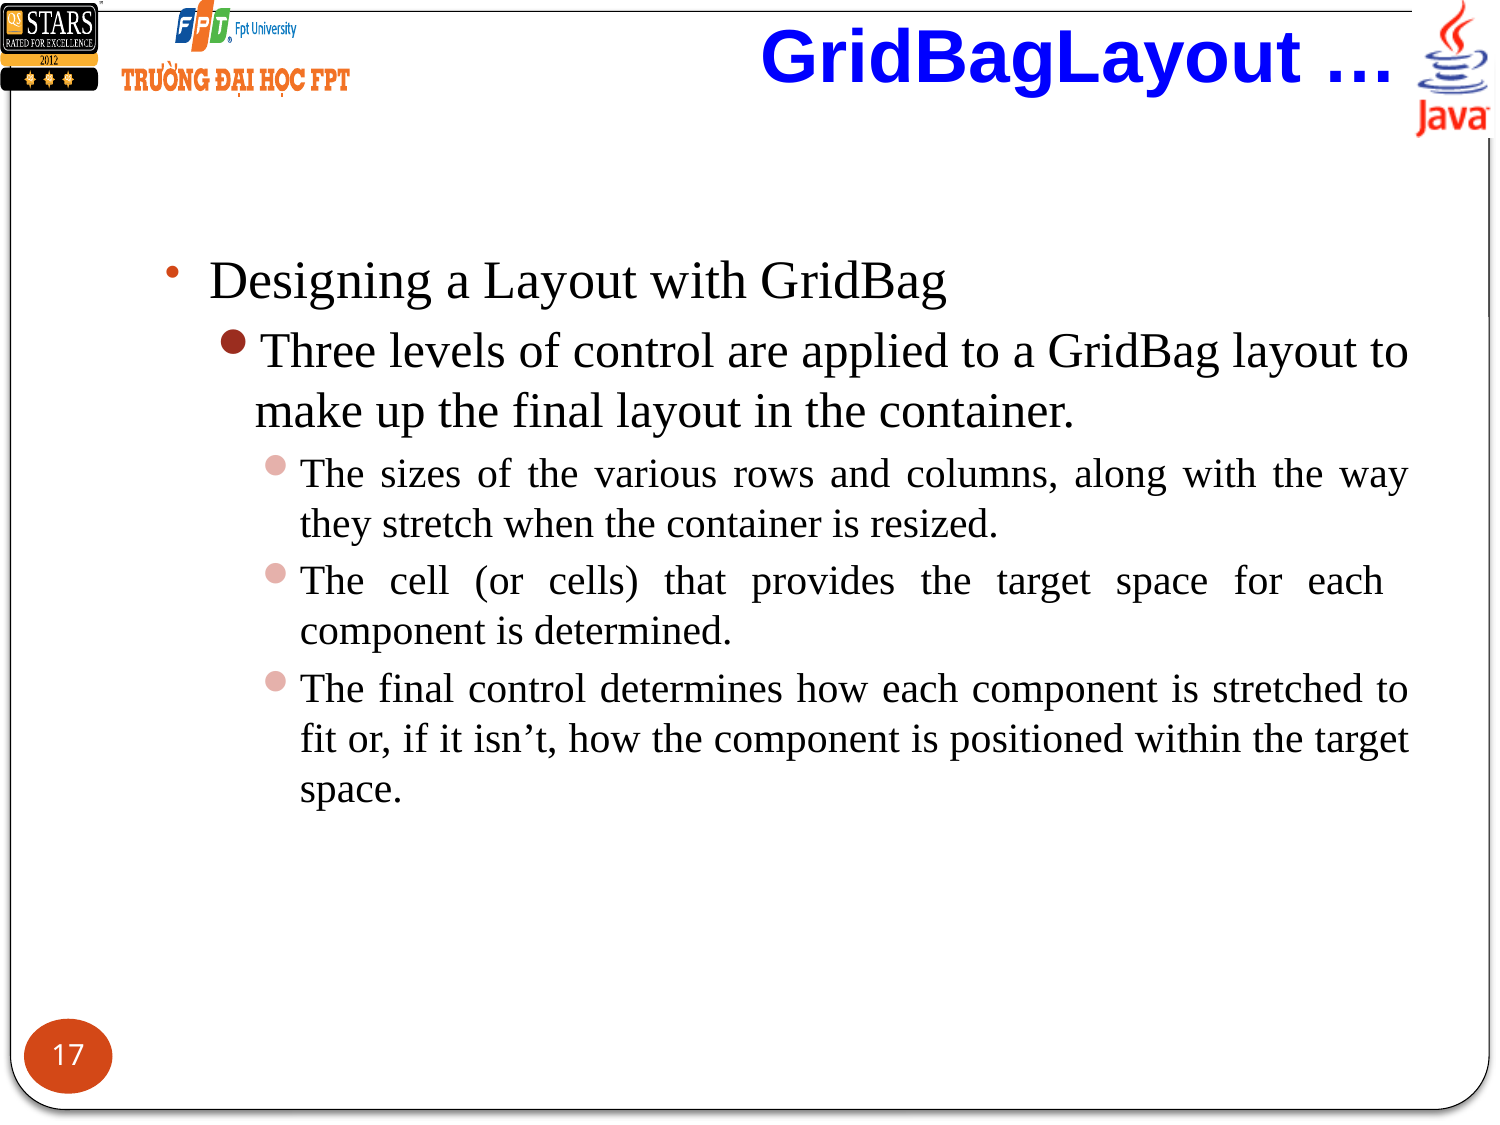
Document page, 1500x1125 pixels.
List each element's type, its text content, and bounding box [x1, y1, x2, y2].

slide_number 17 [23, 1018, 113, 1094]
picture [1412, 0, 1494, 138]
title GridBagLayout … [150, 0, 1413, 113]
list Designing a Layout with GridBag Three levels of control are applied to a GridBag layout to make up the final layout in the container. The sizes of the various rows and columns, along with the way they stretch when the container is resized. The cell (or cells) that provides the target space for each component is determined. The final control determines how each component is stretched to fit or, if it isn’t, how the component is positioned within the target space. [150, 237, 1425, 988]
